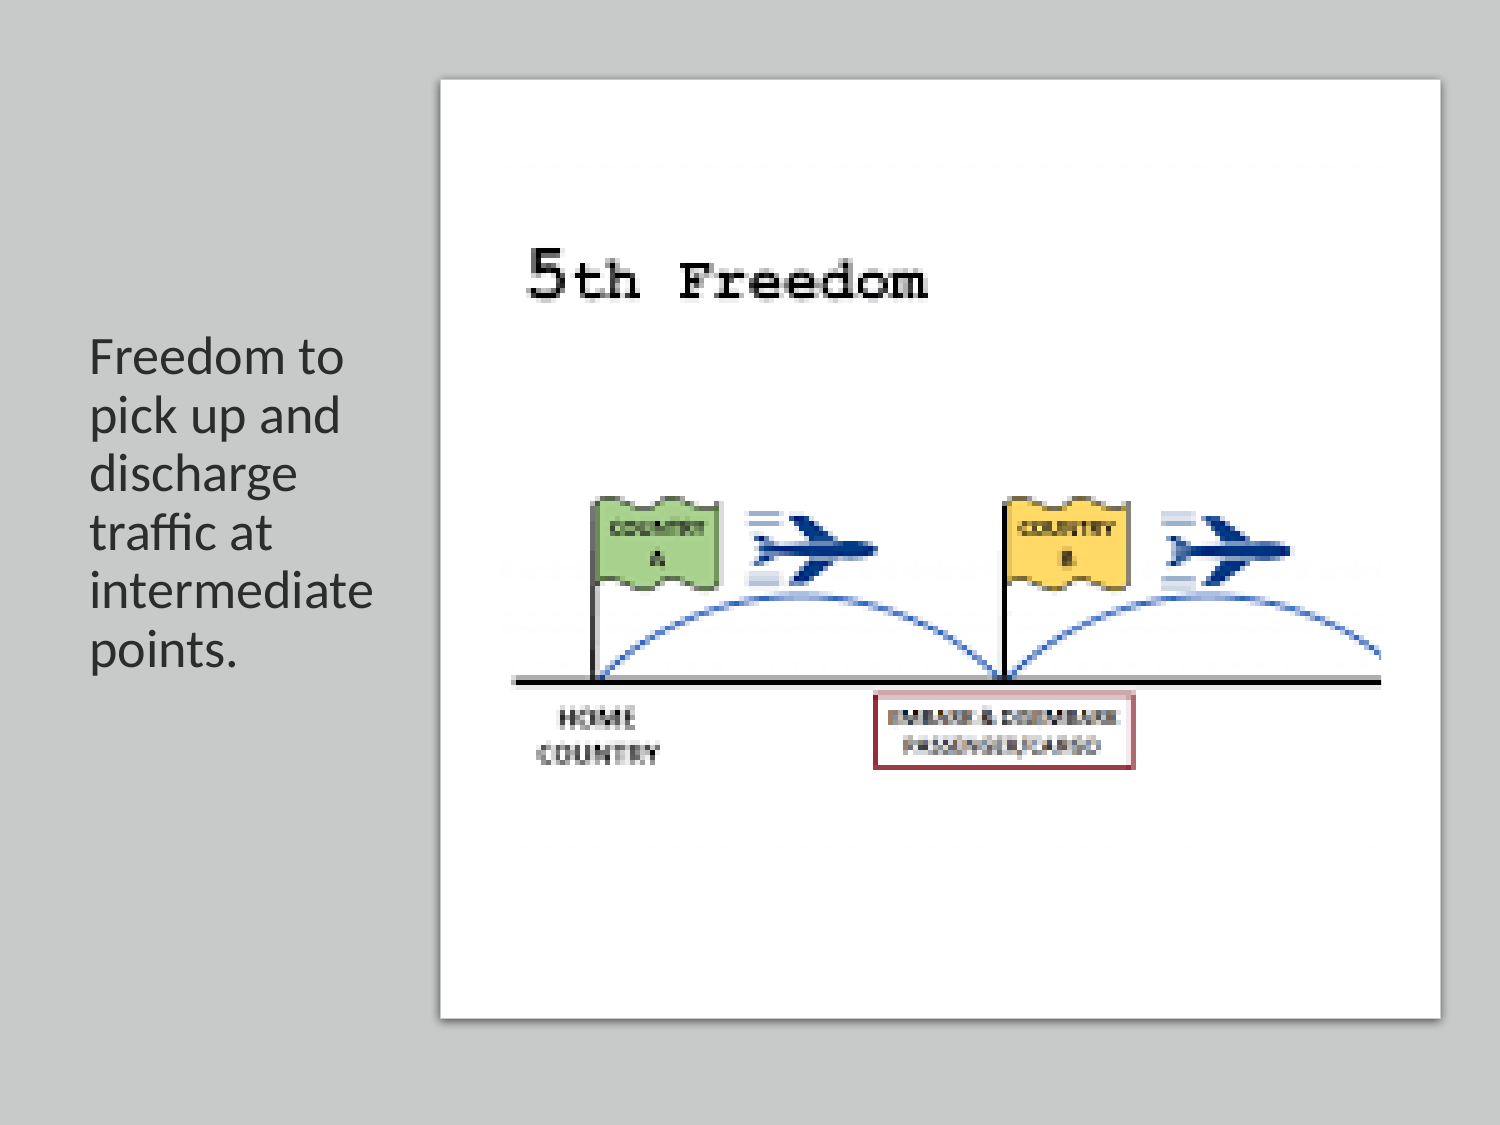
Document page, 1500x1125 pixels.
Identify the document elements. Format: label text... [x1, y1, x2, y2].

title Freedom to pick up and discharge traffic at intermediate points. [74, 104, 396, 968]
text_box [438, 77, 1443, 1021]
text_box [0, 0, 1500, 1125]
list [499, 154, 1382, 944]
